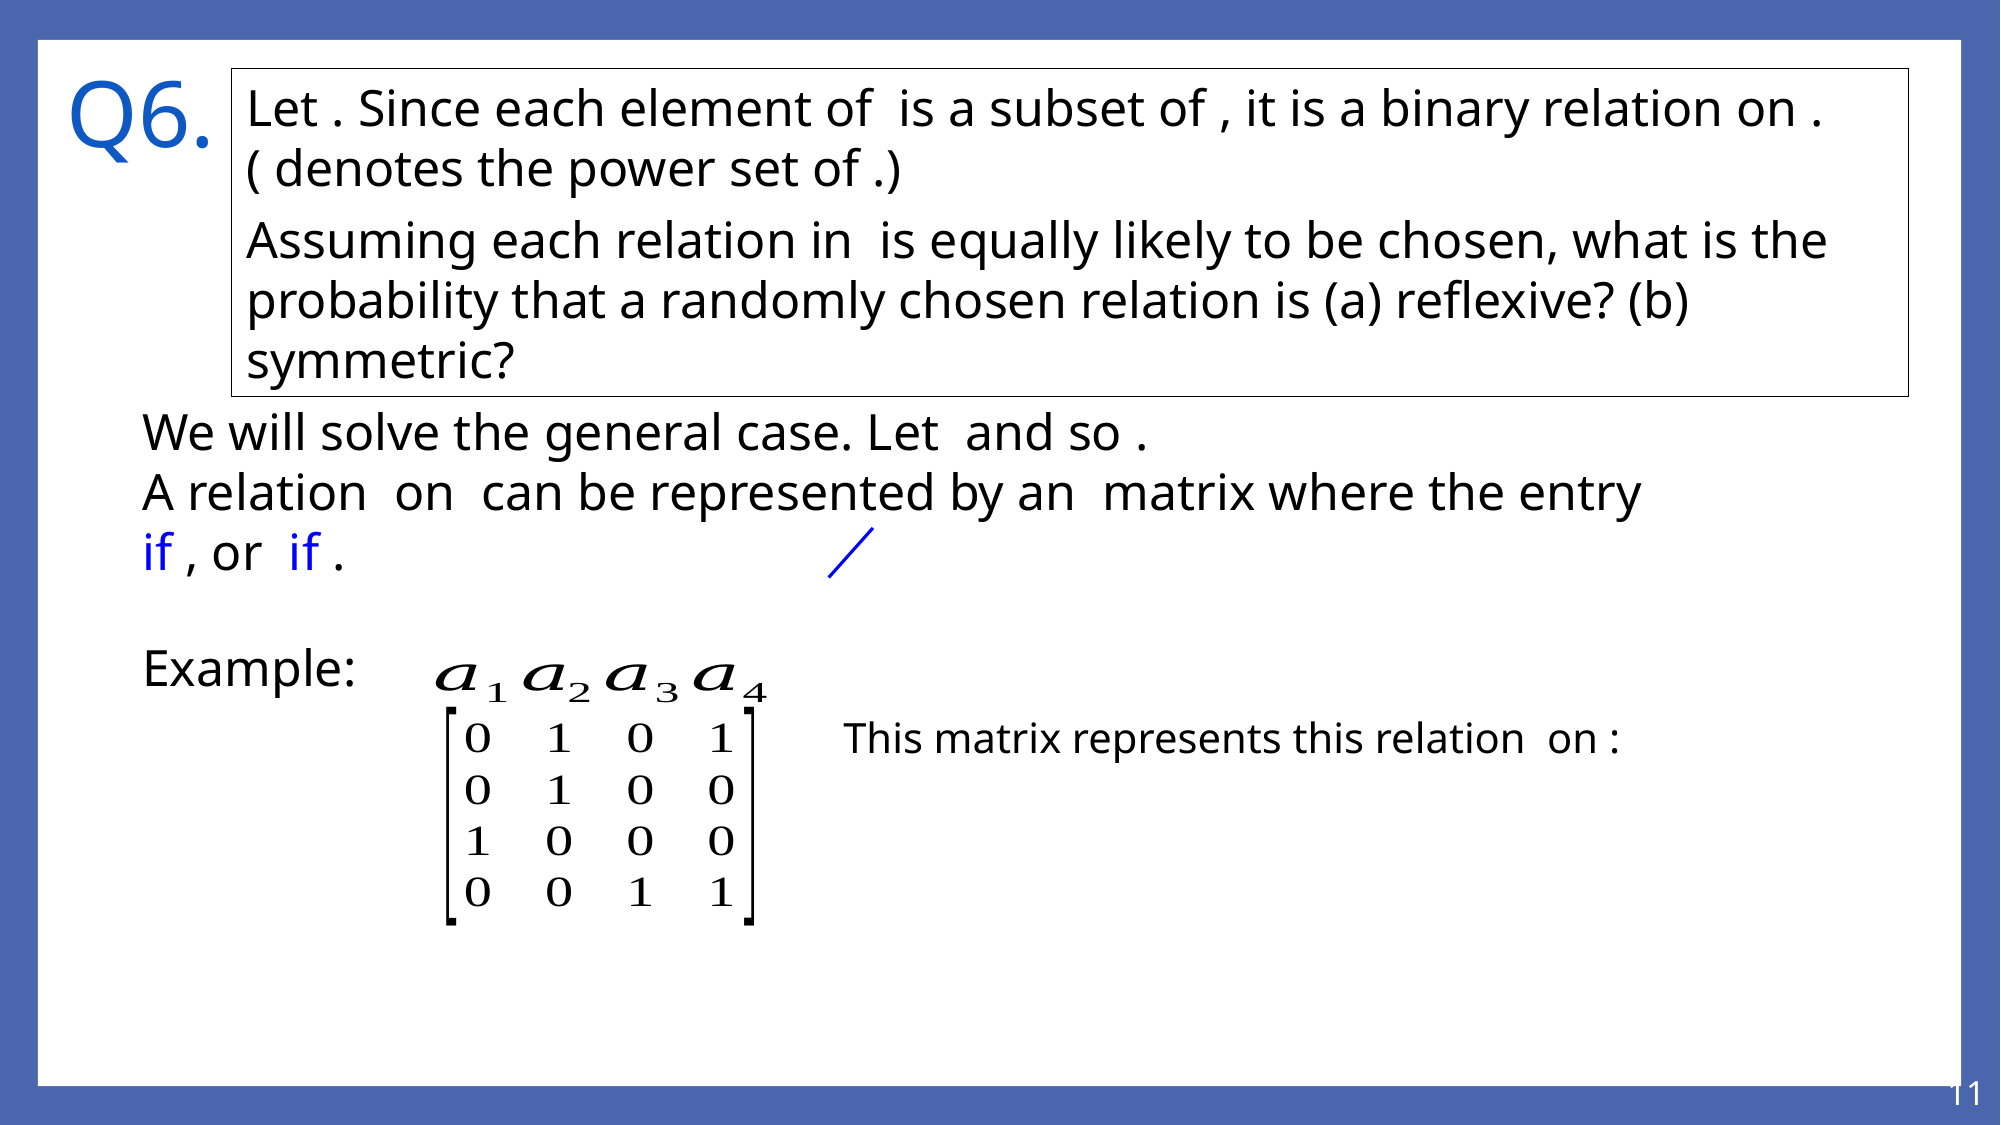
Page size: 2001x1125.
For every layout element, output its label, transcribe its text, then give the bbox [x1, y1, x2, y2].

title Q6. [51, 37, 232, 185]
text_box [127, 392, 1690, 595]
slide_number 11 [1720, 1065, 2000, 1125]
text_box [371, 647, 768, 928]
text_box Example: [127, 628, 417, 704]
